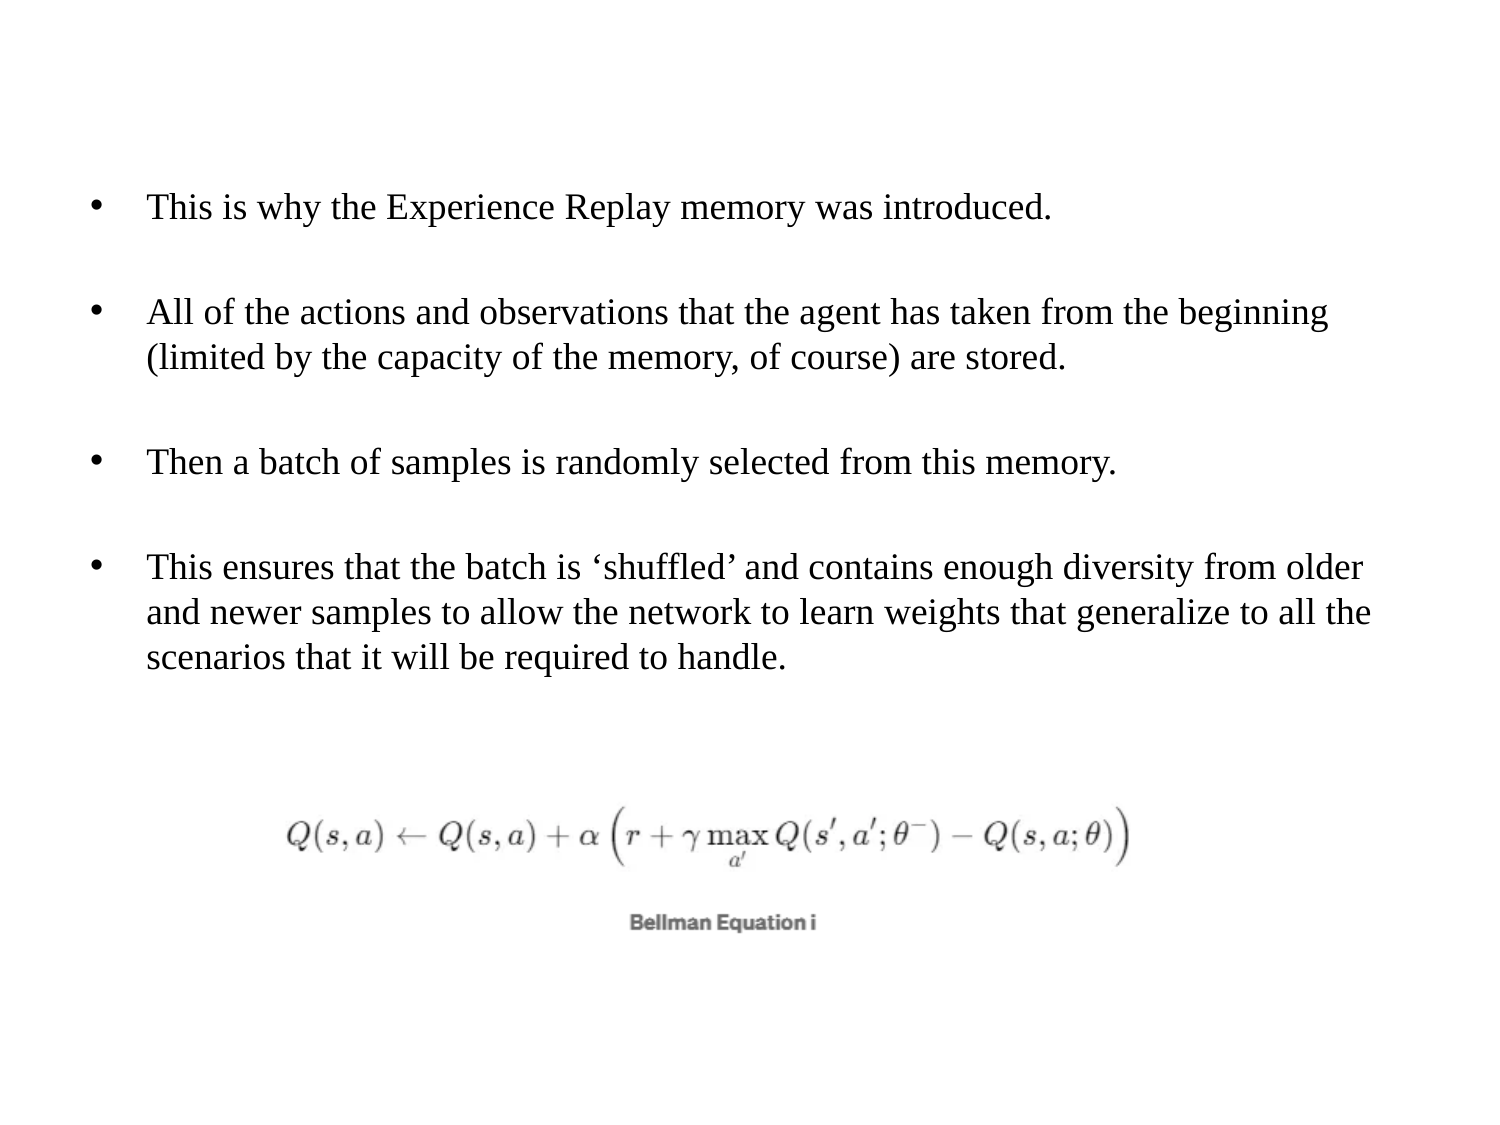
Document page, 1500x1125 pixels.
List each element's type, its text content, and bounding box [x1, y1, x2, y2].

picture [224, 774, 1265, 957]
list This is why the Experience Replay memory was introduced. All of the actions and observations that the agent has taken from the beginning (limited by the capacity of the memory, of course) are stored. Then a batch of samples is randomly selected from this memory. This ensures that the batch is ‘shuffled’ and contains enough diversity from older and newer samples to allow the network to learn weights that generalize to all the scenarios that it will be required to handle. [75, 174, 1425, 1005]
